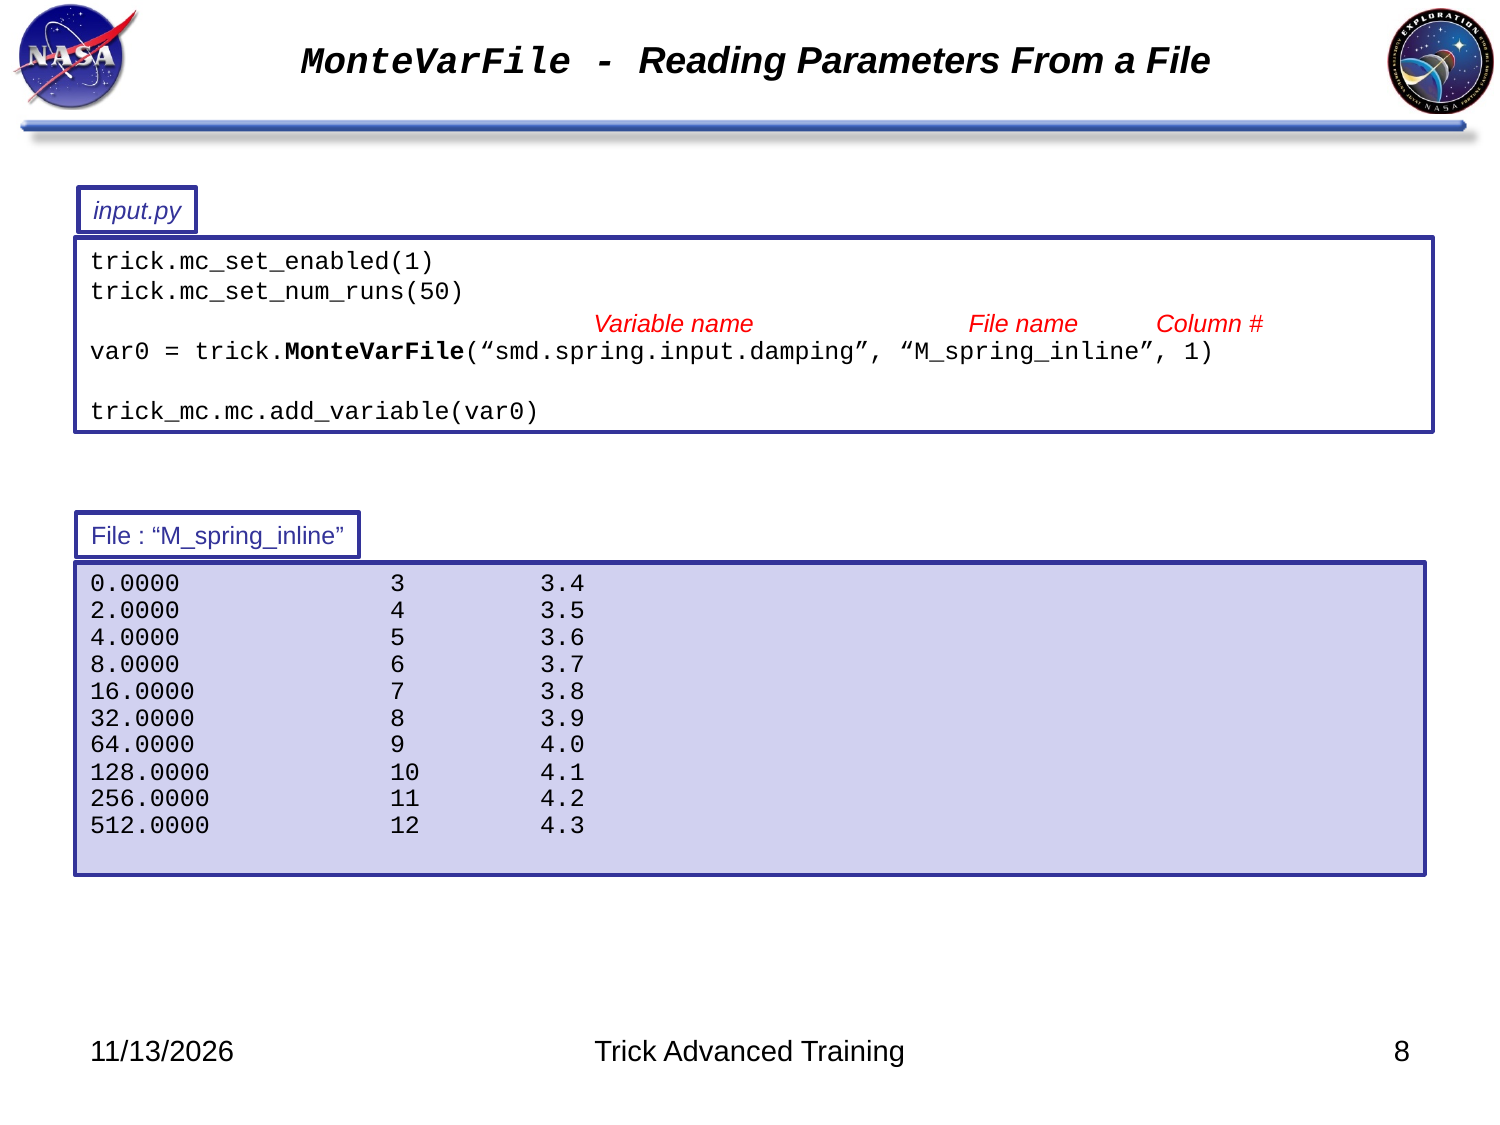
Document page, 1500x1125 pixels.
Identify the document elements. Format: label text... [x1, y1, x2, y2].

footer Trick Advanced Training [512, 1024, 988, 1103]
text_box input.py [78, 187, 197, 233]
picture [16, 8, 1494, 154]
title MonteVarFile - Reading Parameters From a File [149, 24, 1363, 93]
text_box File : “M_spring_inline” [76, 512, 360, 558]
text_box trick.mc_set_enabled(1) trick.mc_set_num_runs(50) var0 = trick.MonteVarFile(“smd.spring.input.damping”, “M_spring_inline”, 1) trick_mc.mc.add_variable(var0) [73, 235, 1435, 434]
text_box Variable name [578, 299, 770, 345]
slide_number 8 [1074, 1024, 1426, 1103]
text_box 0.0000 3 3.4 2.0000 4 3.5 4.0000 5 3.6 8.0000 6 3.7 16.0000 7 3.8 32.0000 8 3.9 64.0000 9 4.0 128.0000 10 4.1 256.0000 11 4.2 512.0000 12 4.3 [73, 560, 1427, 877]
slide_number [74, 1024, 426, 1103]
text_box Column # [1141, 299, 1279, 345]
text_box File name [953, 299, 1094, 345]
picture [0, 0, 147, 110]
